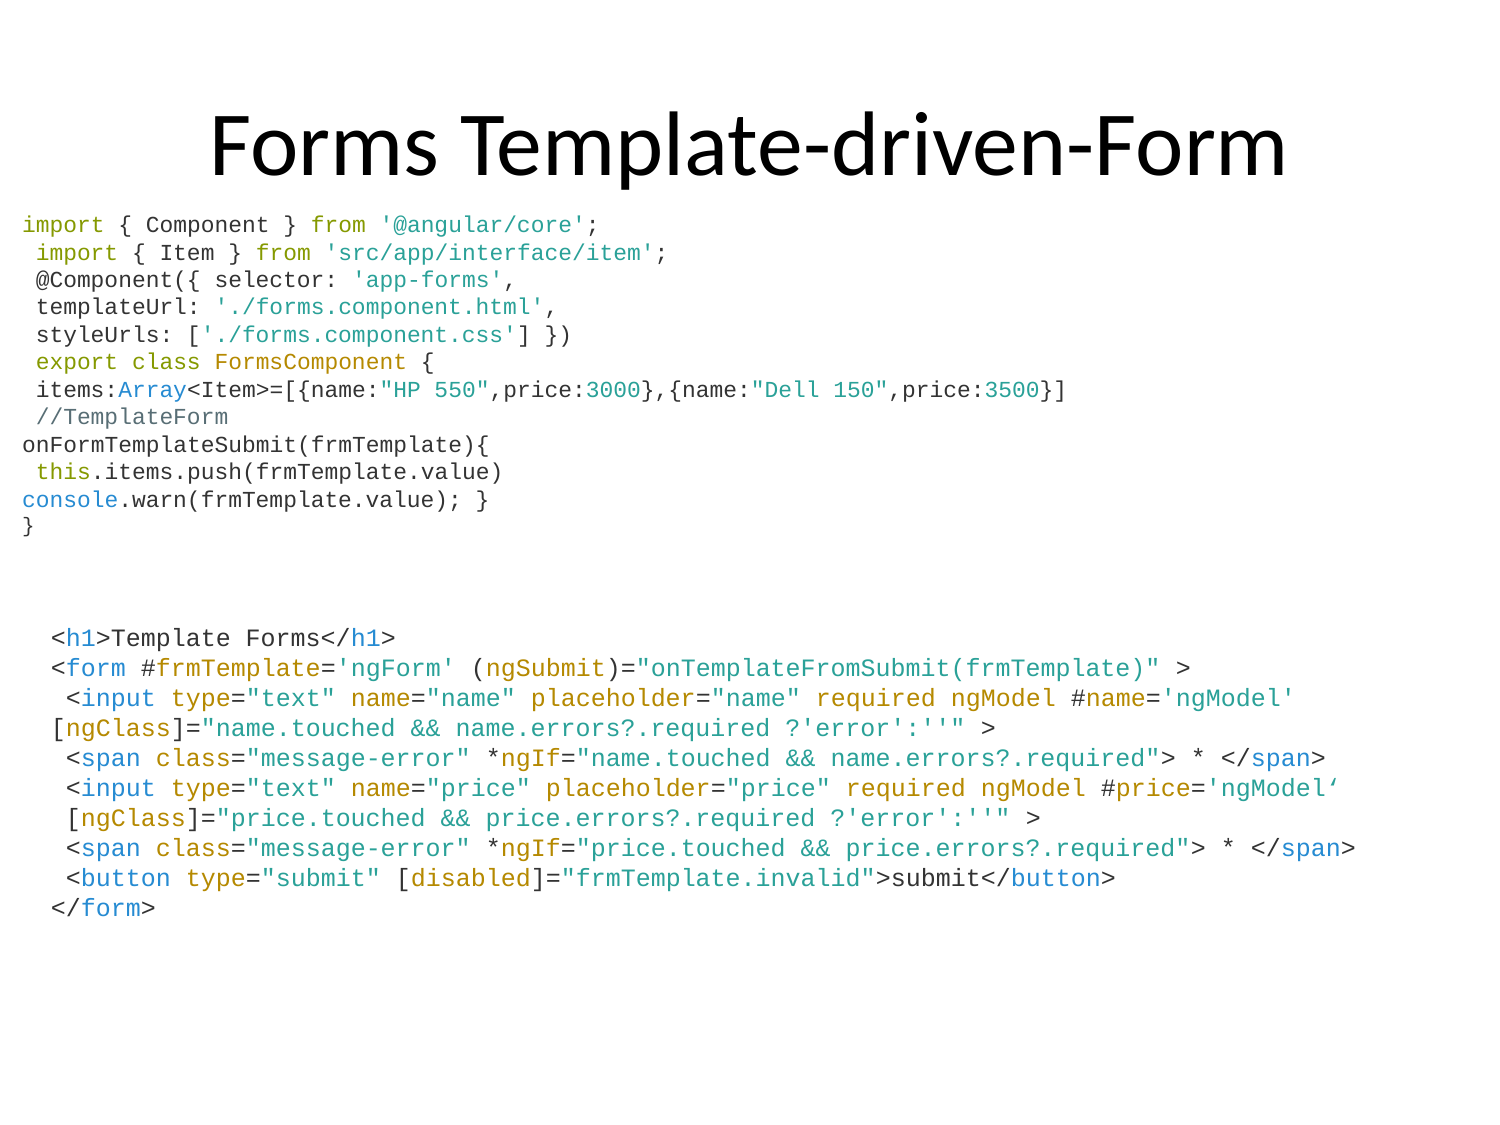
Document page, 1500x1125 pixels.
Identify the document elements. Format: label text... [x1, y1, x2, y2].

text_box <h1>Template Forms</h1> <form #frmTemplate='ngForm' (ngSubmit)="onTemplateFromSubmit(frmTemplate)" > <input type="text" name="name" placeholder="name" required ngModel #name='ngModel' [ngClass]="name.touched && name.errors?.required ?'error':''" > <span class="message-error" *ngIf="name.touched && name.errors?.required"> * </span> <input type="text" name="price" placeholder="price" required ngModel #price='ngModel‘ [ngClass]="price.touched && price.errors?.required ?'error':''" > <span class="message-error" *ngIf="price.touched && price.errors?.required"> * </span> <button type="submit" [disabled]="frmTemplate.invalid">submit</button> </form> [35, 614, 1372, 929]
title Forms Template-driven-Form [75, 45, 1425, 233]
text_box import { Component } from '@angular/core'; import { Item } from 'src/app/interface/item'; @Component({ selector: 'app-forms', templateUrl: './forms.component.html', styleUrls: ['./forms.component.css'] }) export class FormsComponent { items:Array<Item>=[{name:"HP 550",price:3000},{name:"Dell 150",price:3500}] //TemplateForm onFormTemplateSubmit(frmTemplate){ this.items.push(frmTemplate.value) console.warn(frmTemplate.value); } } [7, 202, 1083, 590]
